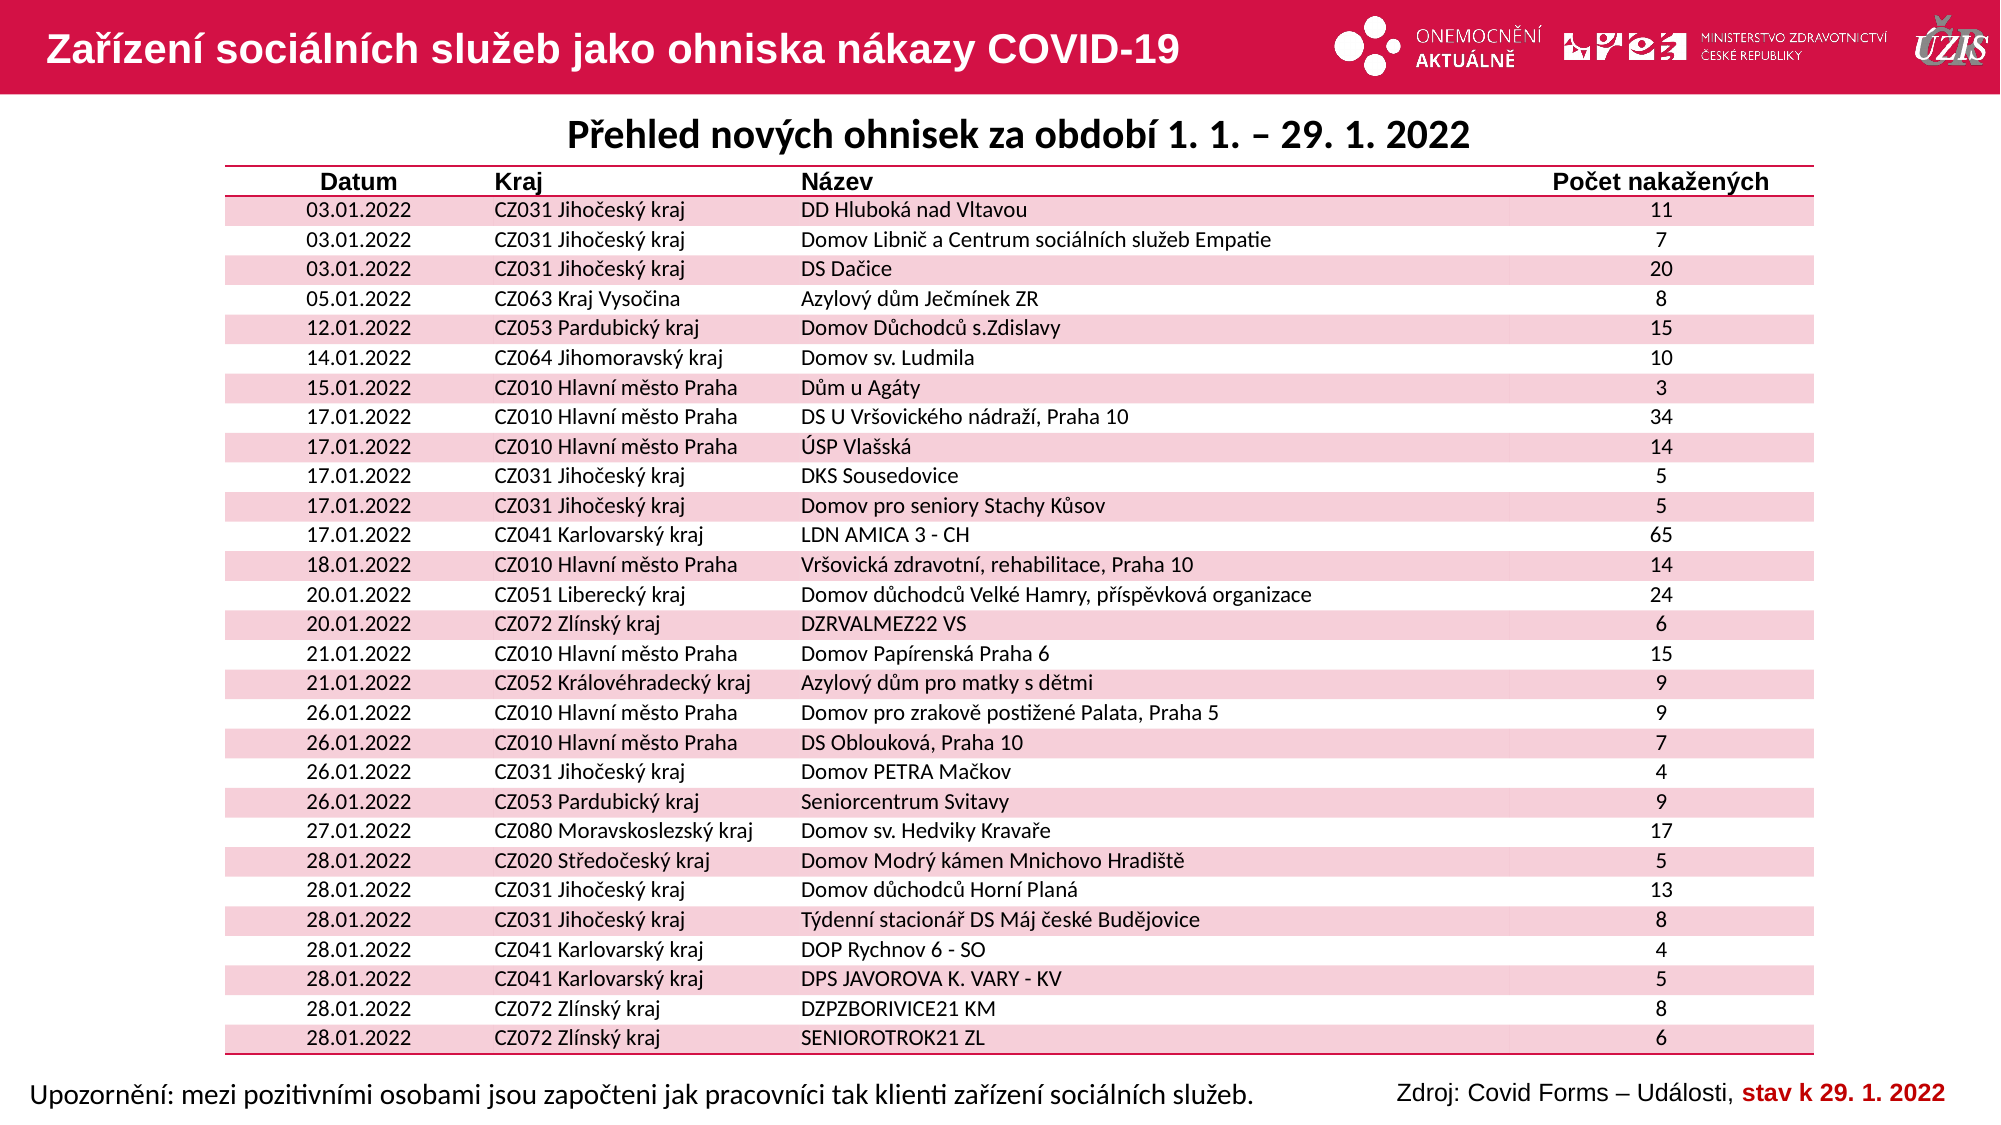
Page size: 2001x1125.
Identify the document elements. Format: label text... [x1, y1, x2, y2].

table_cell 8 [1509, 995, 1814, 1025]
table_cell CZ010 Hlavní město Praha [493, 374, 799, 403]
table_cell 28.01.2022 [225, 995, 493, 1025]
table_cell 11 [1509, 197, 1814, 226]
title Zařízení sociálních služeb jako ohniska nákazy COVID-19 [31, 2, 1251, 98]
table_cell 34 [1509, 403, 1814, 433]
table_cell CZ064 Jihomoravský kraj [493, 344, 799, 374]
table_cell DS Oblouková, Praha 10 [799, 729, 1509, 758]
table_cell CZ041 Karlovarský kraj [493, 965, 799, 995]
table_cell CZ010 Hlavní město Praha [493, 403, 799, 433]
table_cell CZ010 Hlavní město Praha [493, 729, 799, 758]
table_cell Azylový dům Ječmínek ZR [799, 285, 1509, 315]
table_cell Domov Modrý kámen Mnichovo Hradiště [799, 847, 1509, 877]
table_cell DZRVALMEZ22 VS [799, 610, 1509, 640]
table_cell DKS Sousedovice [799, 462, 1509, 492]
table_cell 6 [1509, 1025, 1814, 1053]
table_cell 20.01.2022 [225, 610, 493, 640]
table_cell 9 [1509, 670, 1814, 699]
table_cell 14 [1509, 433, 1814, 462]
table_cell 20 [1509, 255, 1814, 285]
table_cell 26.01.2022 [225, 788, 493, 818]
table_cell Týdenní stacionář DS Máj české Budějovice [799, 906, 1509, 936]
table_cell CZ072 Zlínský kraj [493, 1025, 799, 1053]
table_cell Domov sv. Ludmila [799, 344, 1509, 374]
table_cell 10 [1509, 344, 1814, 374]
table_cell DS Dačice [799, 255, 1509, 285]
table_cell Dům u Agáty [799, 374, 1509, 403]
table_header Název [799, 167, 1509, 195]
table_cell 28.01.2022 [225, 877, 493, 906]
table_cell 28.01.2022 [225, 906, 493, 936]
table_cell 4 [1509, 936, 1814, 965]
table_cell CZ041 Karlovarský kraj [493, 522, 799, 551]
table_cell DOP Rychnov 6 - SO [799, 936, 1509, 965]
table_cell 15 [1509, 640, 1814, 670]
table_cell CZ031 Jihočeský kraj [493, 492, 799, 522]
table_cell CZ031 Jihočeský kraj [493, 462, 799, 492]
table_cell 14 [1509, 551, 1814, 581]
table_cell Domov sv. Hedviky Kravaře [799, 818, 1509, 847]
table_cell 5 [1509, 847, 1814, 877]
table_cell 17.01.2022 [225, 403, 493, 433]
table_cell Domov Libnič a Centrum sociálních služeb Empatie [799, 226, 1509, 255]
table_cell 17.01.2022 [225, 433, 493, 462]
table_cell 03.01.2022 [225, 226, 493, 255]
table_cell CZ010 Hlavní město Praha [493, 551, 799, 581]
table_cell 26.01.2022 [225, 699, 493, 729]
table_cell DD Hluboká nad Vltavou [799, 197, 1509, 226]
table_cell 20.01.2022 [225, 581, 493, 610]
picture [1334, 16, 1542, 76]
table_cell Domov důchodců Horní Planá [799, 877, 1509, 906]
table_cell 15.01.2022 [225, 374, 493, 403]
table_cell 27.01.2022 [225, 818, 493, 847]
table_cell 17 [1509, 818, 1814, 847]
table_cell Azylový dům pro matky s dětmi [799, 670, 1509, 699]
table_cell CZ041 Karlovarský kraj [493, 936, 799, 965]
picture [1563, 31, 1888, 60]
table_cell CZ010 Hlavní město Praha [493, 699, 799, 729]
table_cell 17.01.2022 [225, 522, 493, 551]
table_cell Domov důchodců Velké Hamry, příspěvková organizace [799, 581, 1509, 610]
table_cell Domov pro seniory Stachy Kůsov [799, 492, 1509, 522]
table_cell CZ010 Hlavní město Praha [493, 640, 799, 670]
table_cell SENIOROTROK21 ZL [799, 1025, 1509, 1053]
table_cell CZ063 Kraj Vysočina [493, 285, 799, 315]
table_cell 28.01.2022 [225, 847, 493, 877]
table_cell 15 [1509, 315, 1814, 344]
table_cell 13 [1509, 877, 1814, 906]
table_cell 5 [1509, 965, 1814, 995]
table_cell CZ051 Liberecký kraj [493, 581, 799, 610]
picture [1915, 15, 1989, 66]
table_cell 8 [1509, 906, 1814, 936]
table_cell 17.01.2022 [225, 492, 493, 522]
table_cell CZ020 Středočeský kraj [493, 847, 799, 877]
table_cell Seniorcentrum Svitavy [799, 788, 1509, 818]
table_cell 03.01.2022 [225, 197, 493, 226]
table_cell DS U Vršovického nádraží, Praha 10 [799, 403, 1509, 433]
table_cell 17.01.2022 [225, 462, 493, 492]
table_cell 9 [1509, 788, 1814, 818]
table_cell DPS JAVOROVA K. VARY - KV [799, 965, 1509, 995]
table_cell LDN AMICA 3 - CH [799, 522, 1509, 551]
table_cell Vršovická zdravotní, rehabilitace, Praha 10 [799, 551, 1509, 581]
text_box Přehled nových ohnisek za období 1. 1. – 29. 1. 2022 [79, 99, 1960, 165]
table_cell 12.01.2022 [225, 315, 493, 344]
text_box Zdroj: Covid Forms – Události, stav k 29. 1. 2022 [1358, 1068, 1984, 1114]
table_cell 5 [1509, 492, 1814, 522]
table_cell 26.01.2022 [225, 758, 493, 788]
table_cell 9 [1509, 699, 1814, 729]
table_cell CZ072 Zlínský kraj [493, 995, 799, 1025]
table_cell ÚSP Vlašská [799, 433, 1509, 462]
table_cell 28.01.2022 [225, 936, 493, 965]
table_cell CZ053 Pardubický kraj [493, 788, 799, 818]
table_cell Domov Papírenská Praha 6 [799, 640, 1509, 670]
table_cell 7 [1509, 729, 1814, 758]
table_cell CZ053 Pardubický kraj [493, 315, 799, 344]
table_cell CZ052 Královéhradecký kraj [493, 670, 799, 699]
table_cell 05.01.2022 [225, 285, 493, 315]
table_cell CZ031 Jihočeský kraj [493, 226, 799, 255]
table_cell 21.01.2022 [225, 640, 493, 670]
table_cell 28.01.2022 [225, 965, 493, 995]
table_cell 28.01.2022 [225, 1025, 493, 1053]
table_cell 24 [1509, 581, 1814, 610]
table_cell CZ080 Moravskoslezský kraj [493, 818, 799, 847]
table_cell 21.01.2022 [225, 670, 493, 699]
table_cell 14.01.2022 [225, 344, 493, 374]
table_cell Domov PETRA Mačkov [799, 758, 1509, 788]
table_cell 4 [1509, 758, 1814, 788]
table_header Datum [225, 167, 493, 195]
table_cell DZPZBORIVICE21 KM [799, 995, 1509, 1025]
table_cell CZ010 Hlavní město Praha [493, 433, 799, 462]
table_cell 8 [1509, 285, 1814, 315]
table_cell 18.01.2022 [225, 551, 493, 581]
table_cell CZ031 Jihočeský kraj [493, 758, 799, 788]
table_cell CZ031 Jihočeský kraj [493, 197, 799, 226]
text_box Upozornění: mezi pozitivními osobami jsou započteni jak pracovníci tak klienti zařízení sociálních služeb. [14, 1068, 1294, 1118]
table_cell 6 [1509, 610, 1814, 640]
table_cell 3 [1509, 374, 1814, 403]
table_header Kraj [493, 167, 799, 195]
table_cell CZ072 Zlínský kraj [493, 610, 799, 640]
table_cell Domov pro zrakově postižené Palata, Praha 5 [799, 699, 1509, 729]
table_cell CZ031 Jihočeský kraj [493, 906, 799, 936]
table_cell 7 [1509, 226, 1814, 255]
table_cell CZ031 Jihočeský kraj [493, 877, 799, 906]
table_header Počet nakažených [1509, 167, 1814, 195]
table_cell 03.01.2022 [225, 255, 493, 285]
table_cell 65 [1509, 522, 1814, 551]
table_cell Domov Důchodců s.Zdislavy [799, 315, 1509, 344]
table_cell CZ031 Jihočeský kraj [493, 255, 799, 285]
table_cell 26.01.2022 [225, 729, 493, 758]
table_cell 5 [1509, 462, 1814, 492]
